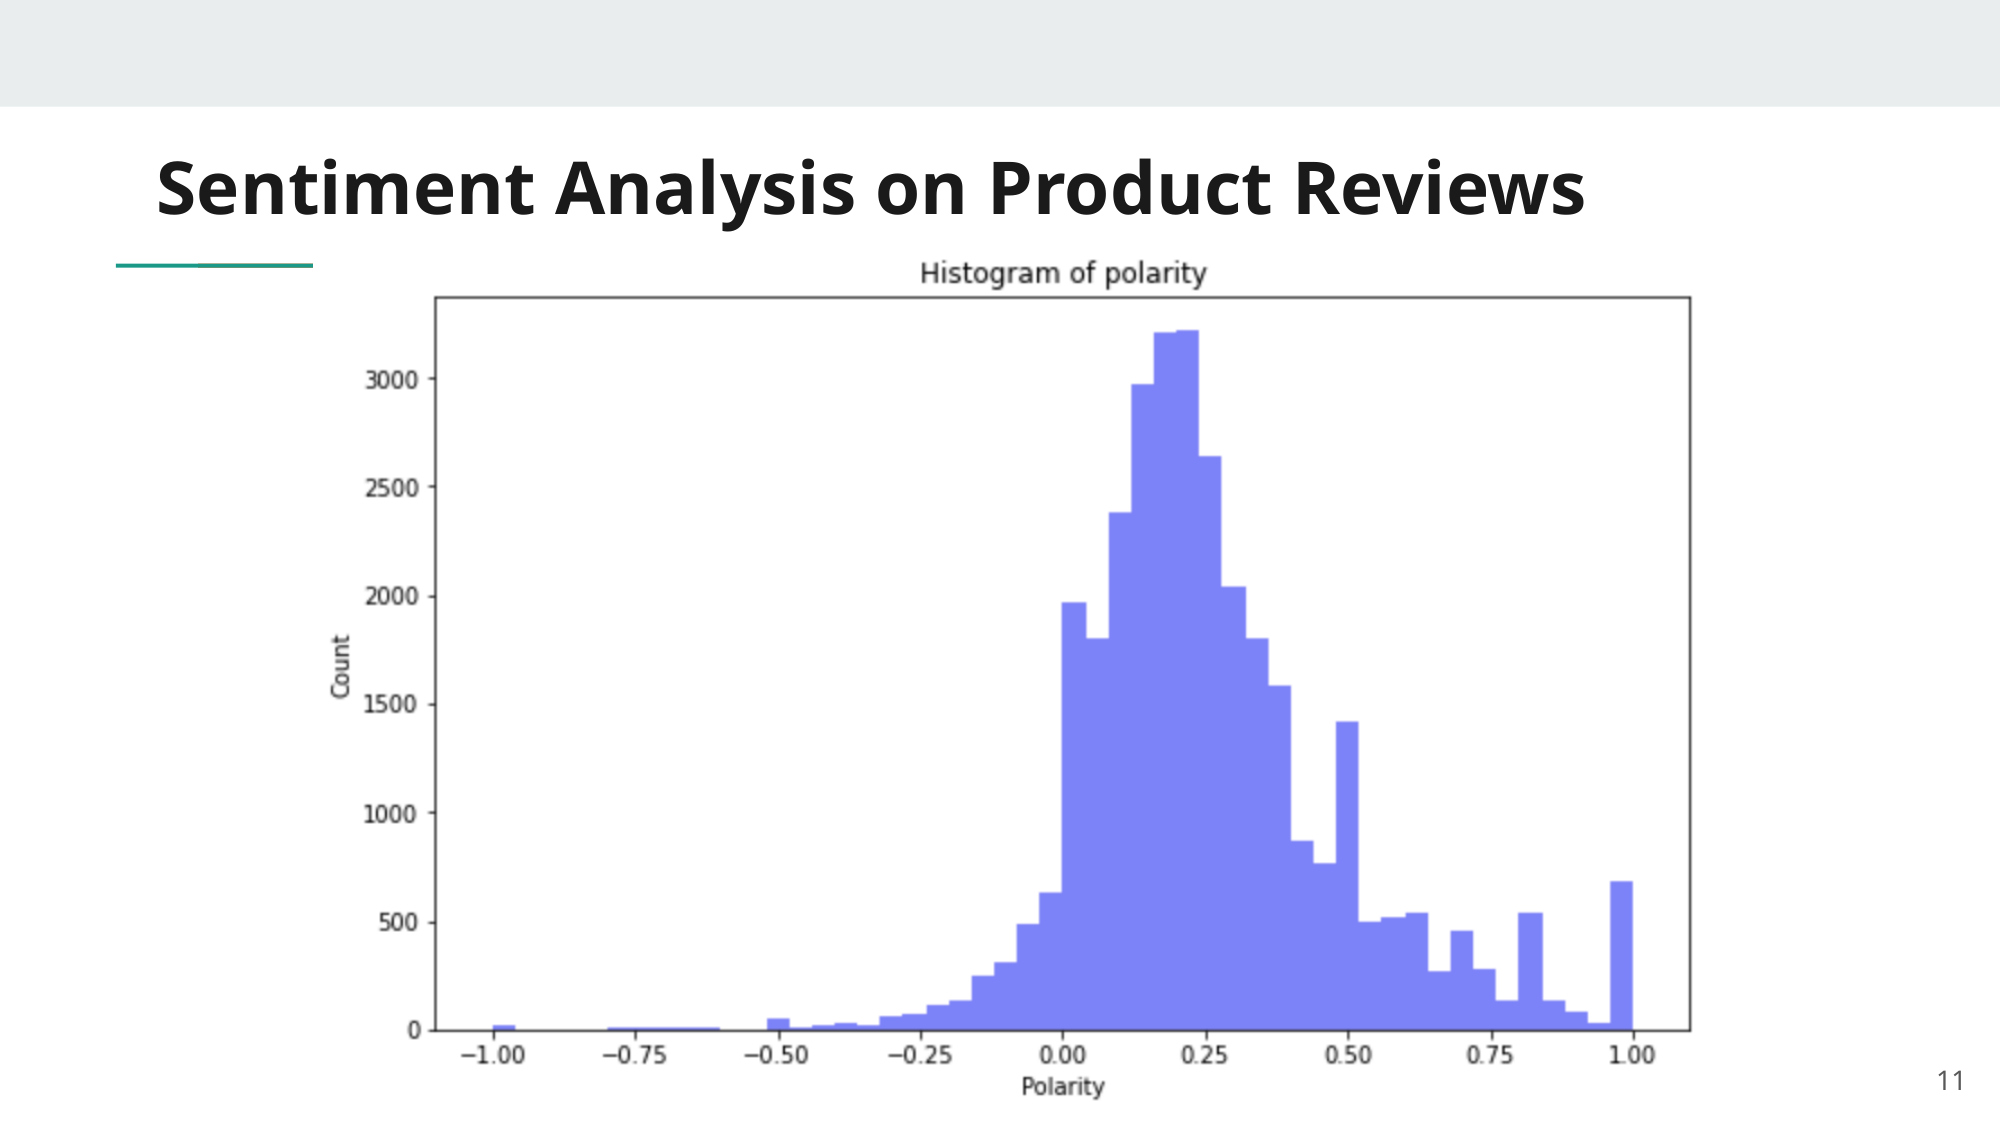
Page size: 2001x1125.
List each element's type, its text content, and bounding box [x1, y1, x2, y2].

picture [313, 238, 1761, 1113]
title Sentiment Analysis on Product Reviews [136, 121, 1819, 239]
slide_number ‹#› [1867, 1038, 1988, 1125]
